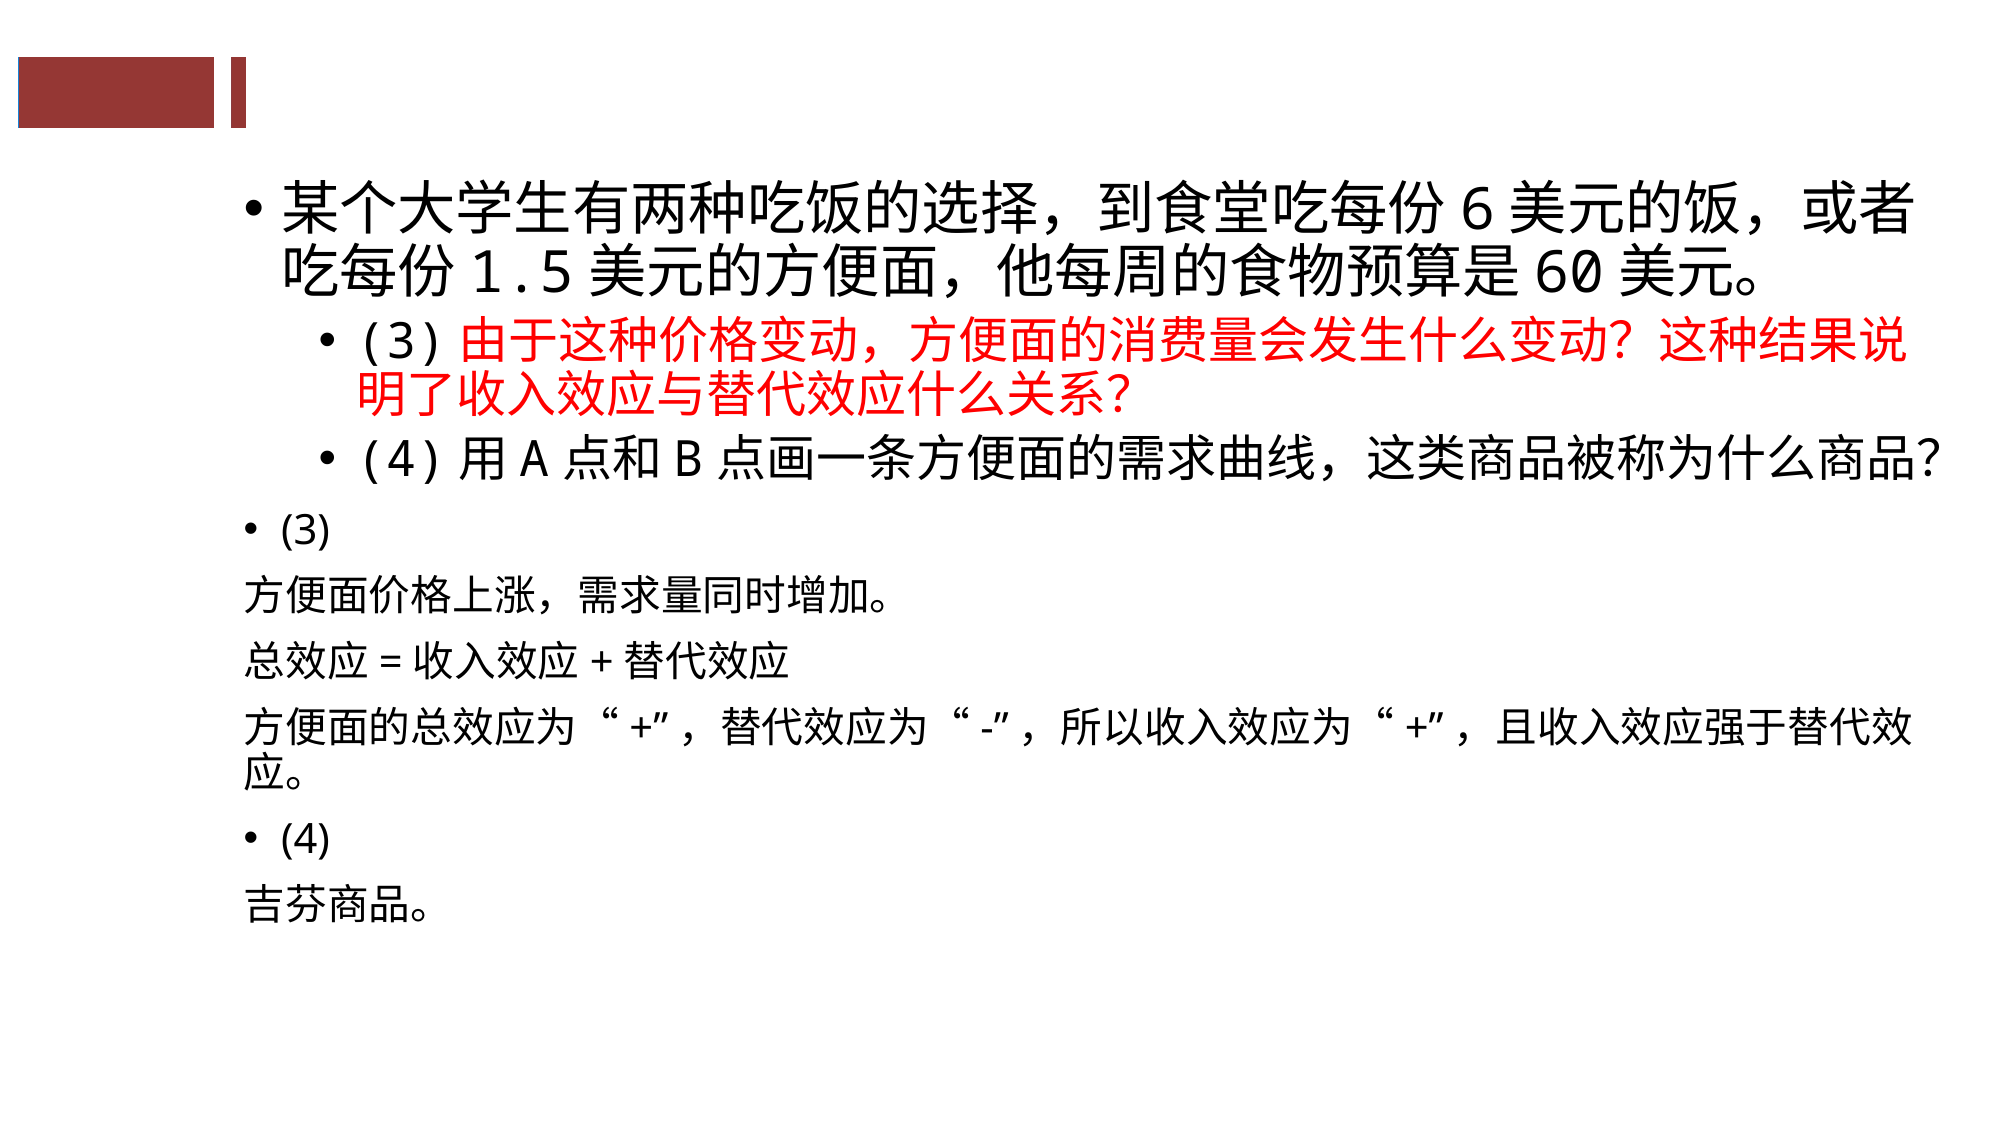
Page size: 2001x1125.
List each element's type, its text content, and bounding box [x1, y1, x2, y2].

picture [18, 57, 214, 128]
list 某个大学生有两种吃饭的选择，到食堂吃每份6美元的饭，或者吃每份1.5美元的方便面，他每周的食物预算是60美元。 (3)由于这种价格变动，方便面的消费量会发生什么变动？这种结果说明了收入效应与替代效应什么关系？ (4)用A点和B点画一条方便面的需求曲线，这类商品被称为什么商品？ (3) 方便面价格上涨，需求量同时增加。 总效应=收入效应+替代效应 方便面的总效应为“+”，替代效应为“-”，所以收入效应为“+”，且收入效应强于替代效应。 (4) 吉芬商品。 [228, 171, 1954, 975]
picture [231, 57, 246, 128]
